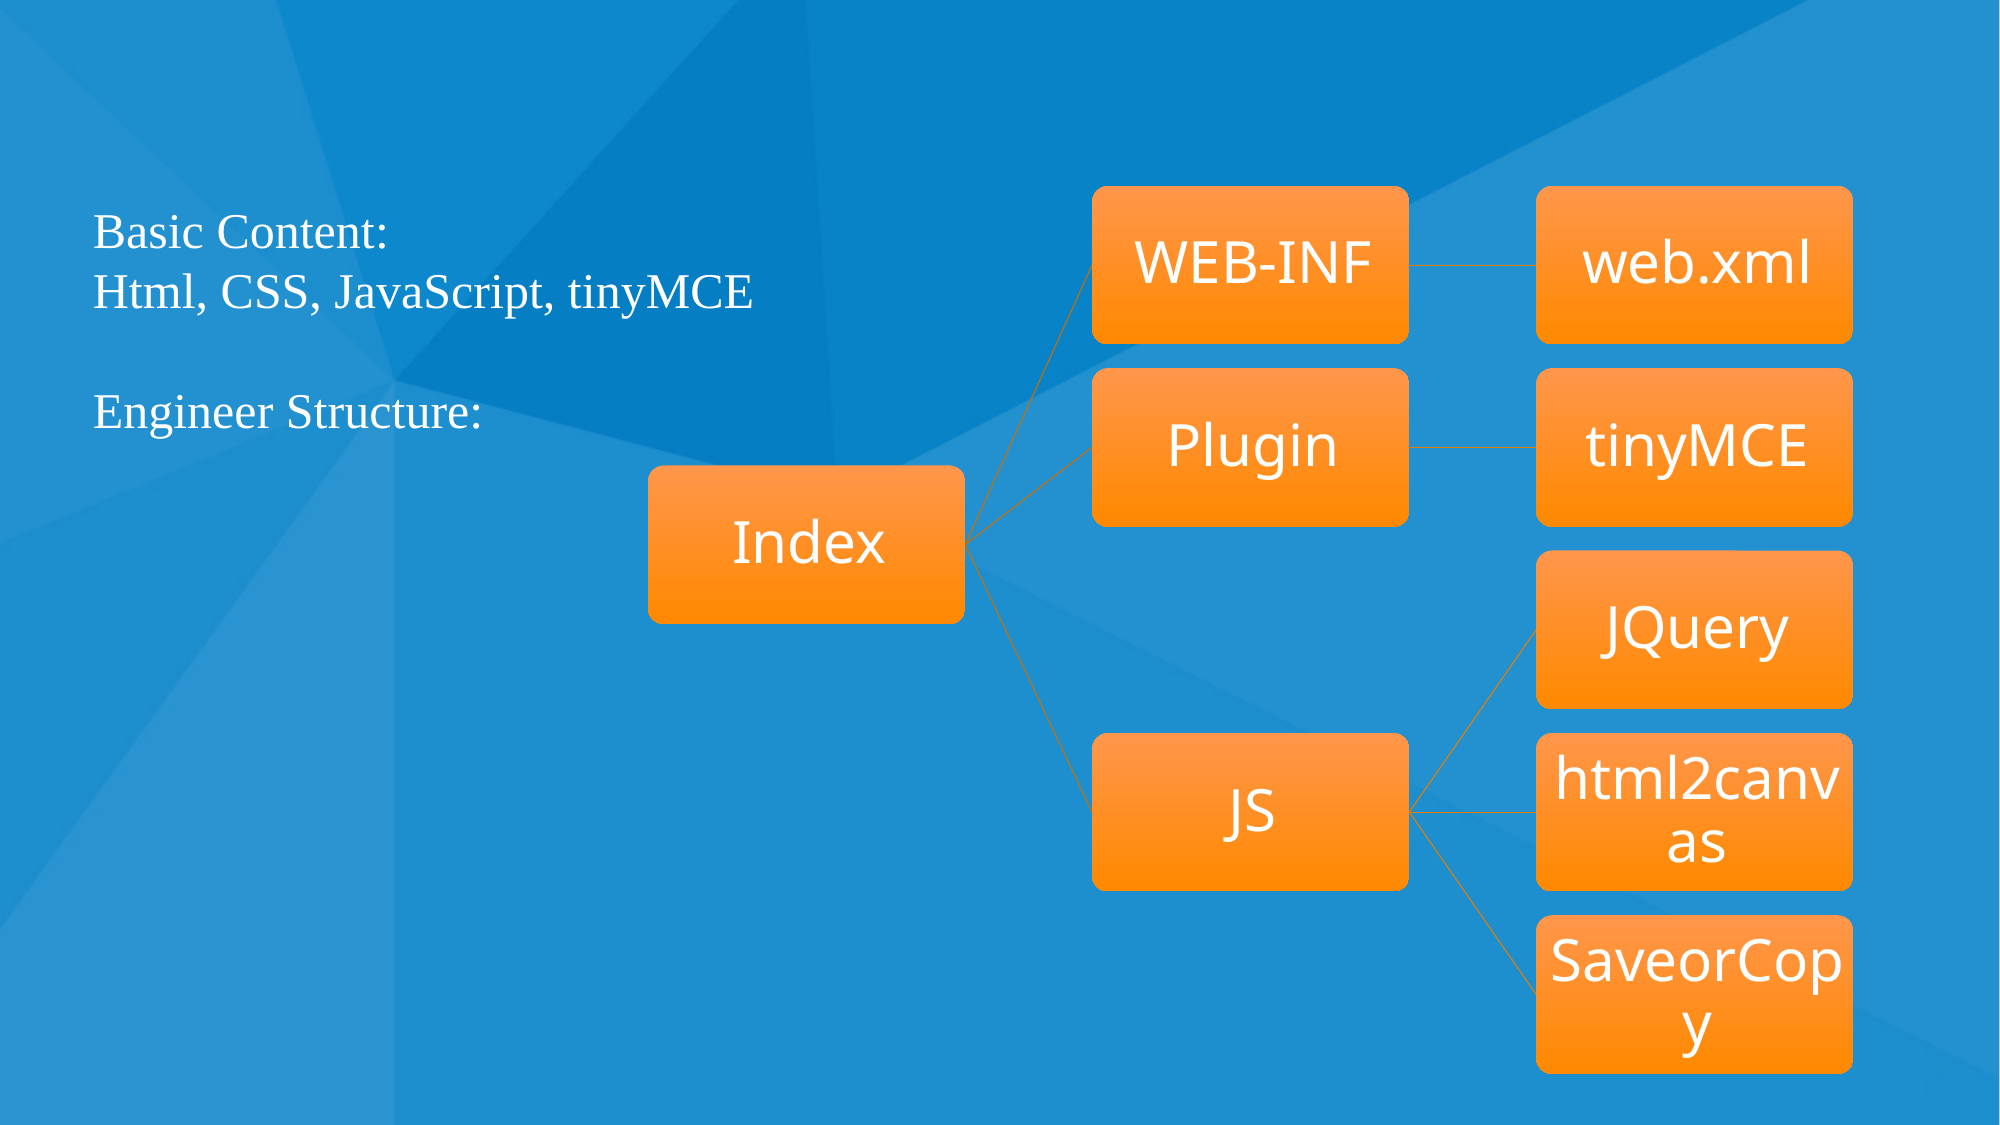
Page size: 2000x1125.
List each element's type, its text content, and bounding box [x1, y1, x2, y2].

text_box Basic Content: Html, CSS, JavaScript, tinyMCE Engineer Structure: [78, 190, 584, 506]
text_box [584, 185, 1918, 1075]
picture [0, 0, 2000, 1125]
